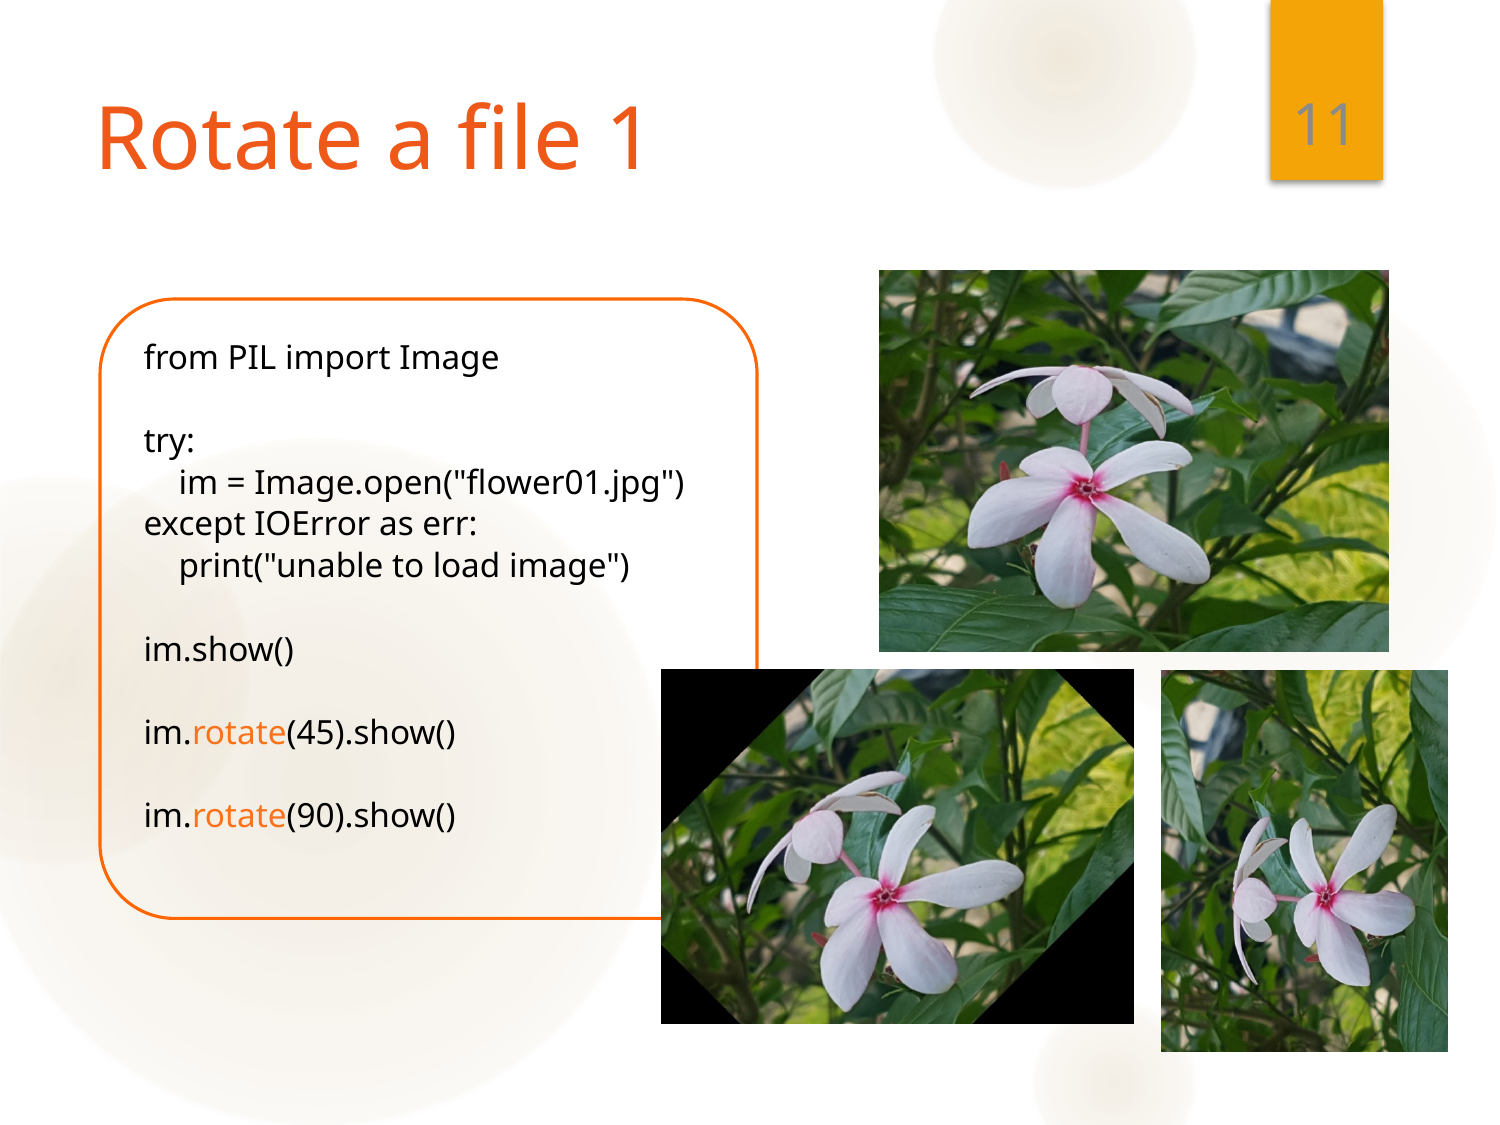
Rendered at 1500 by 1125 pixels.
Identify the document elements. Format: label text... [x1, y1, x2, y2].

text_box [99, 298, 740, 919]
picture [1161, 670, 1449, 1052]
picture [661, 669, 1135, 1025]
slide_number 11 [1273, 48, 1378, 175]
title Rotate a file 1 [79, 74, 1237, 304]
text_box from PIL import Image try: im = Image.open("flower01.jpg") except IOError as err: print("unable to load image") im.show() im.rotate(45).show() im.rotate(90).show() [128, 326, 809, 842]
picture [879, 269, 1389, 652]
